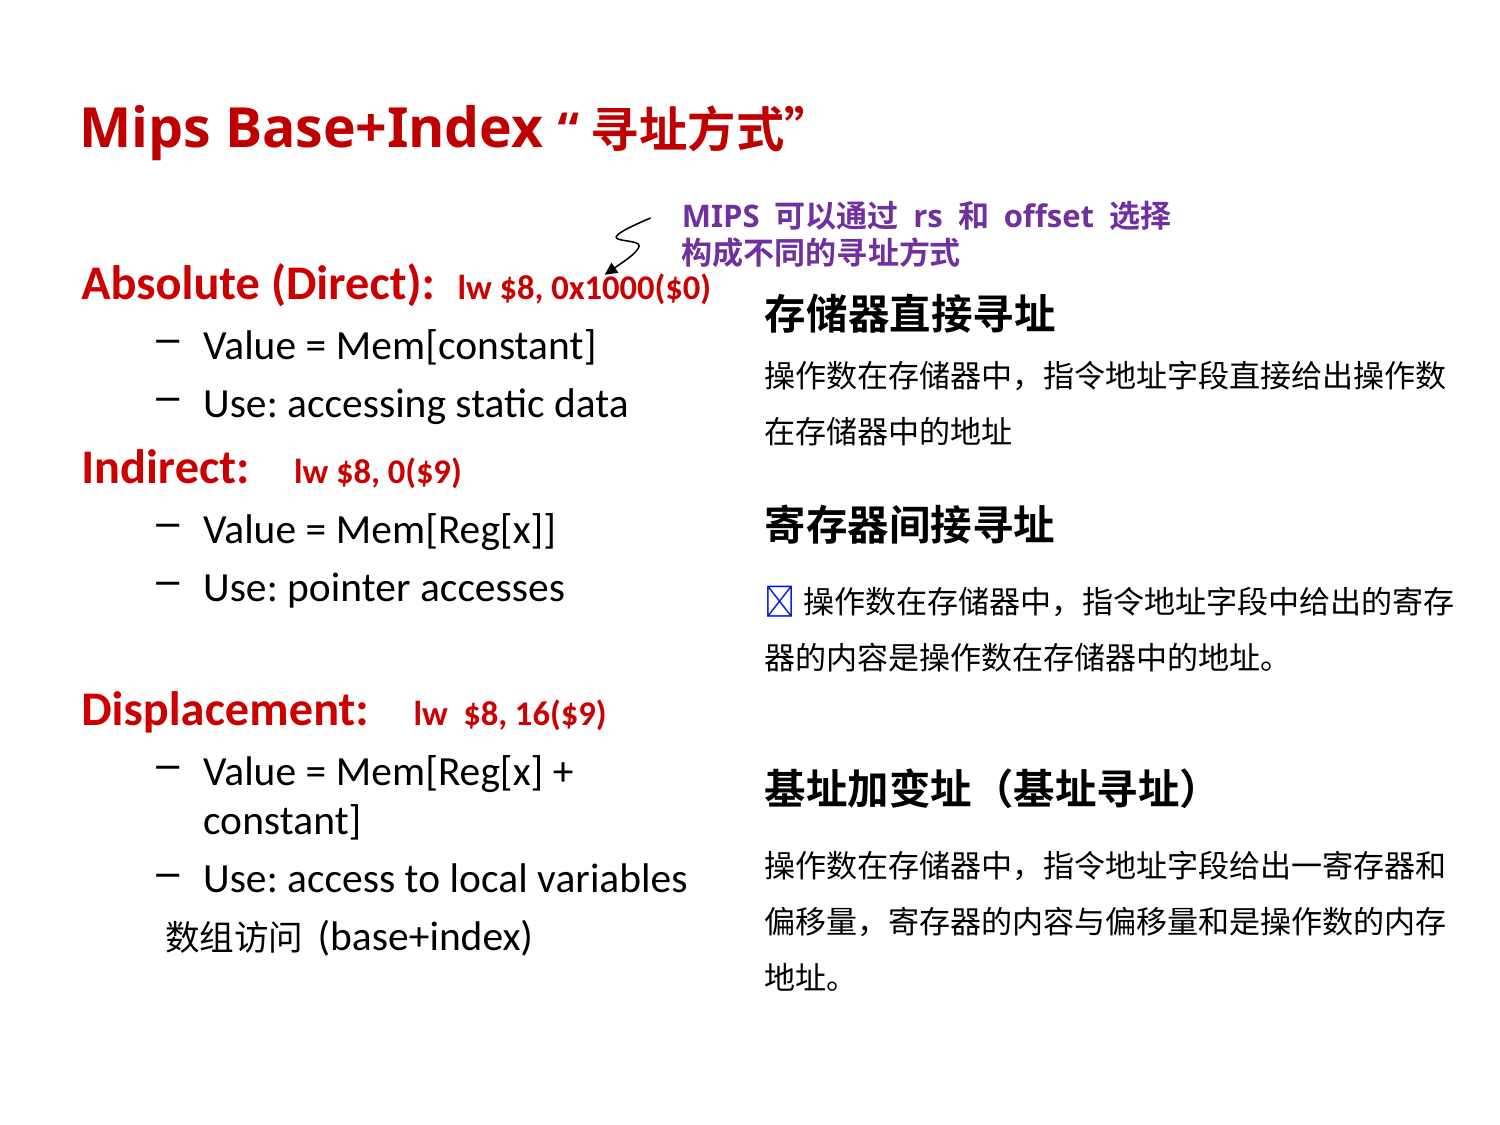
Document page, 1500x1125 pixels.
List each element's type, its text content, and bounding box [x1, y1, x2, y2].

text_box 存储器直接寻址 操作数在存储器中，指令地址字段直接给出操作数在存储器中的地址 寄存器间接寻址 操作数在存储器中，指令地址字段中给出的寄存器的内容是操作数在存储器中的地址。 基址加变址（基址寻址） 操作数在存储器中，指令地址字段给出一寄存器和偏移量，寄存器的内容与偏移量和是操作数的内存地址。 [749, 280, 1478, 1049]
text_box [604, 189, 1197, 280]
text_box Absolute (Direct): lw $8, 0x1000($0) Value = Mem[constant] Use: accessing static data Indirect: lw $8, 0($9) Value = Mem[Reg[x]] Use: pointer accesses Displacement: lw $8, 16($9) Value = Mem[Reg[x] + constant] Use: access to local variables 数组访问 (base+index) [67, 244, 742, 938]
title Mips Base+Index “寻址方式” [65, 96, 1393, 164]
